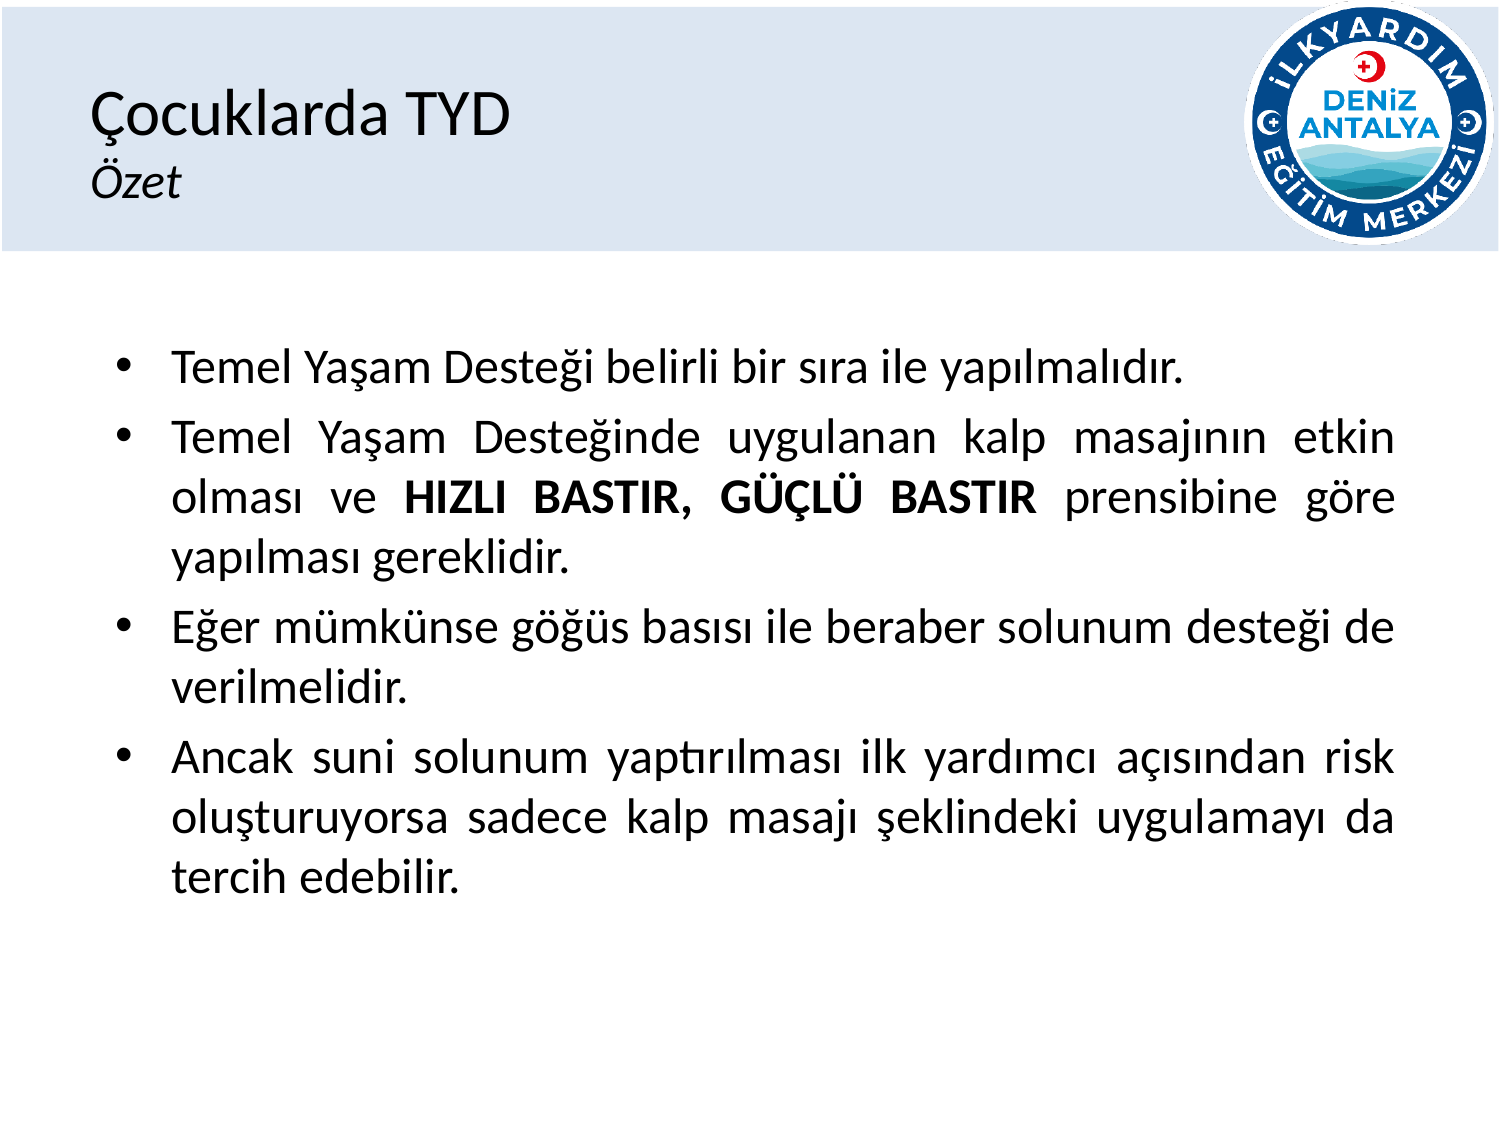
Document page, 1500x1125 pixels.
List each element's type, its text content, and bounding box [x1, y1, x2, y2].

text_box Temel Yaşam Desteği belirli bir sıra ile yapılmalıdır. Temel Yaşam Desteğinde uygulanan kalp masajının etkin olması ve HIZLI BASTIR, GÜÇLÜ BASTIR prensibine göre yapılması gereklidir. Eğer mümkünse göğüs basısı ile beraber solunum desteği de verilmelidir. Ancak suni solunum yaptırılması ilk yardımcı açısından risk oluşturuyorsa sadece kalp masajı şeklindeki uygulamayı da tercih edebilir. [100, 326, 1412, 929]
title Çocuklarda TYD Özet [75, 45, 1239, 233]
text_box [1491, 5, 1500, 253]
picture [1244, 0, 1494, 245]
text_box [0, 5, 1247, 253]
